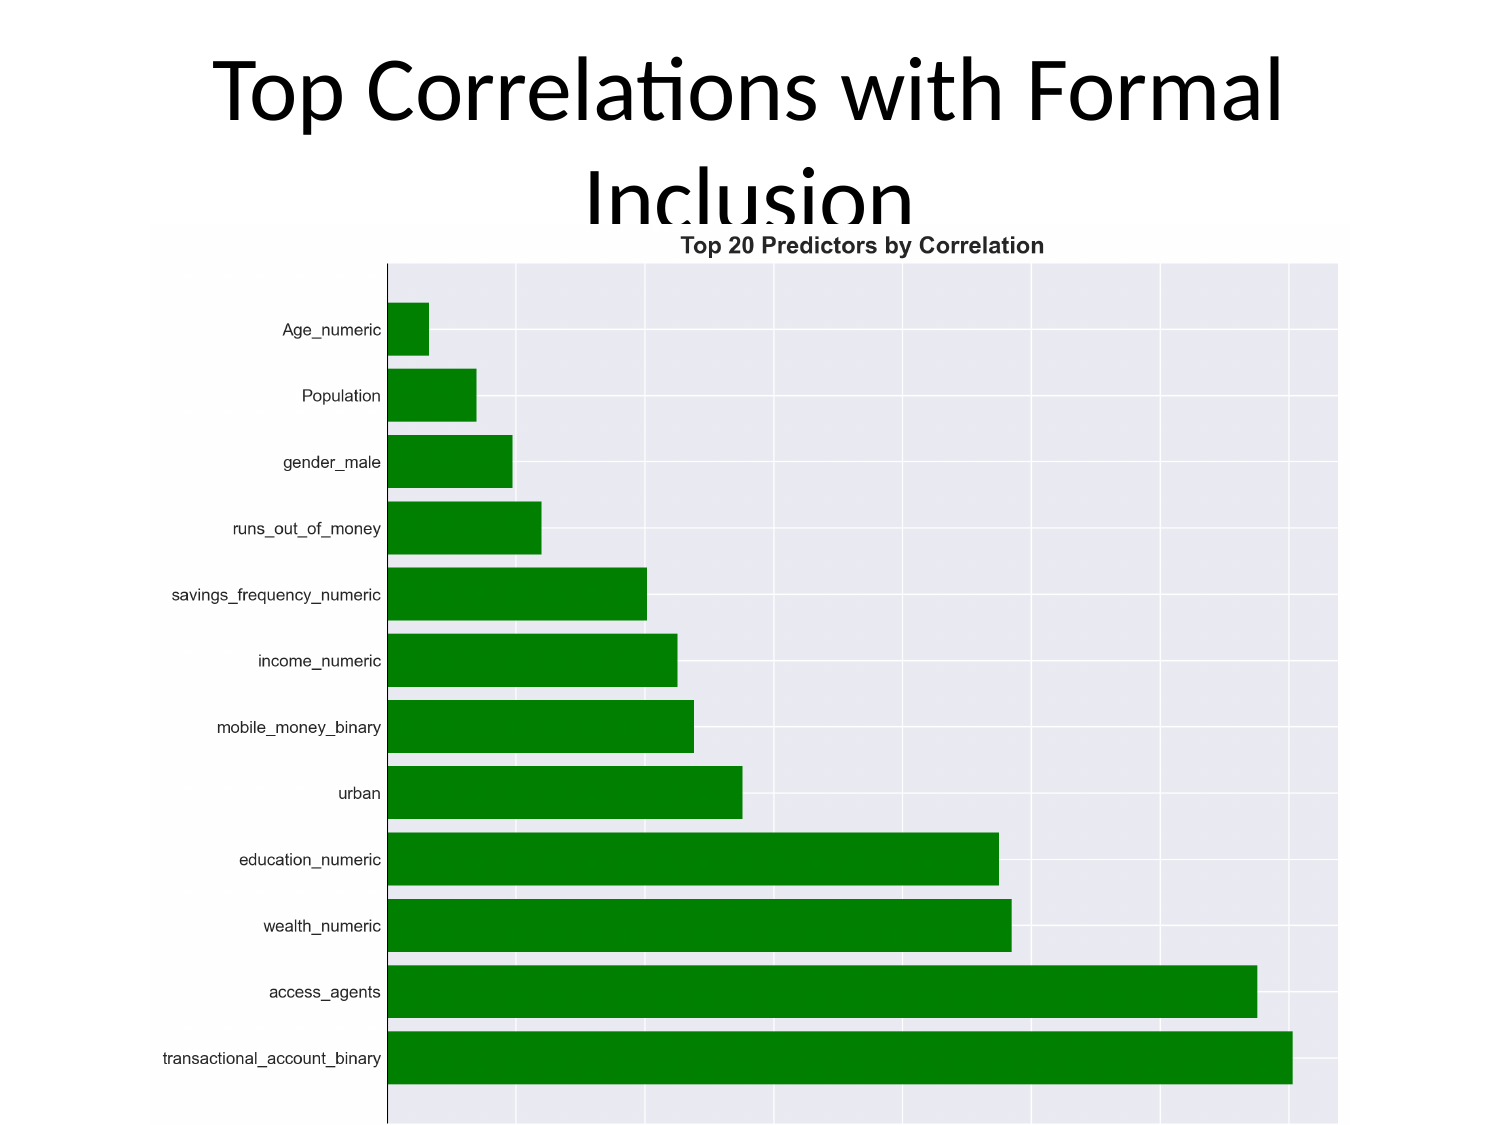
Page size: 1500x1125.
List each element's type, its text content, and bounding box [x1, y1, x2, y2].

picture [149, 224, 1351, 1125]
title Top Correlations with Formal Inclusion [75, 45, 1425, 233]
